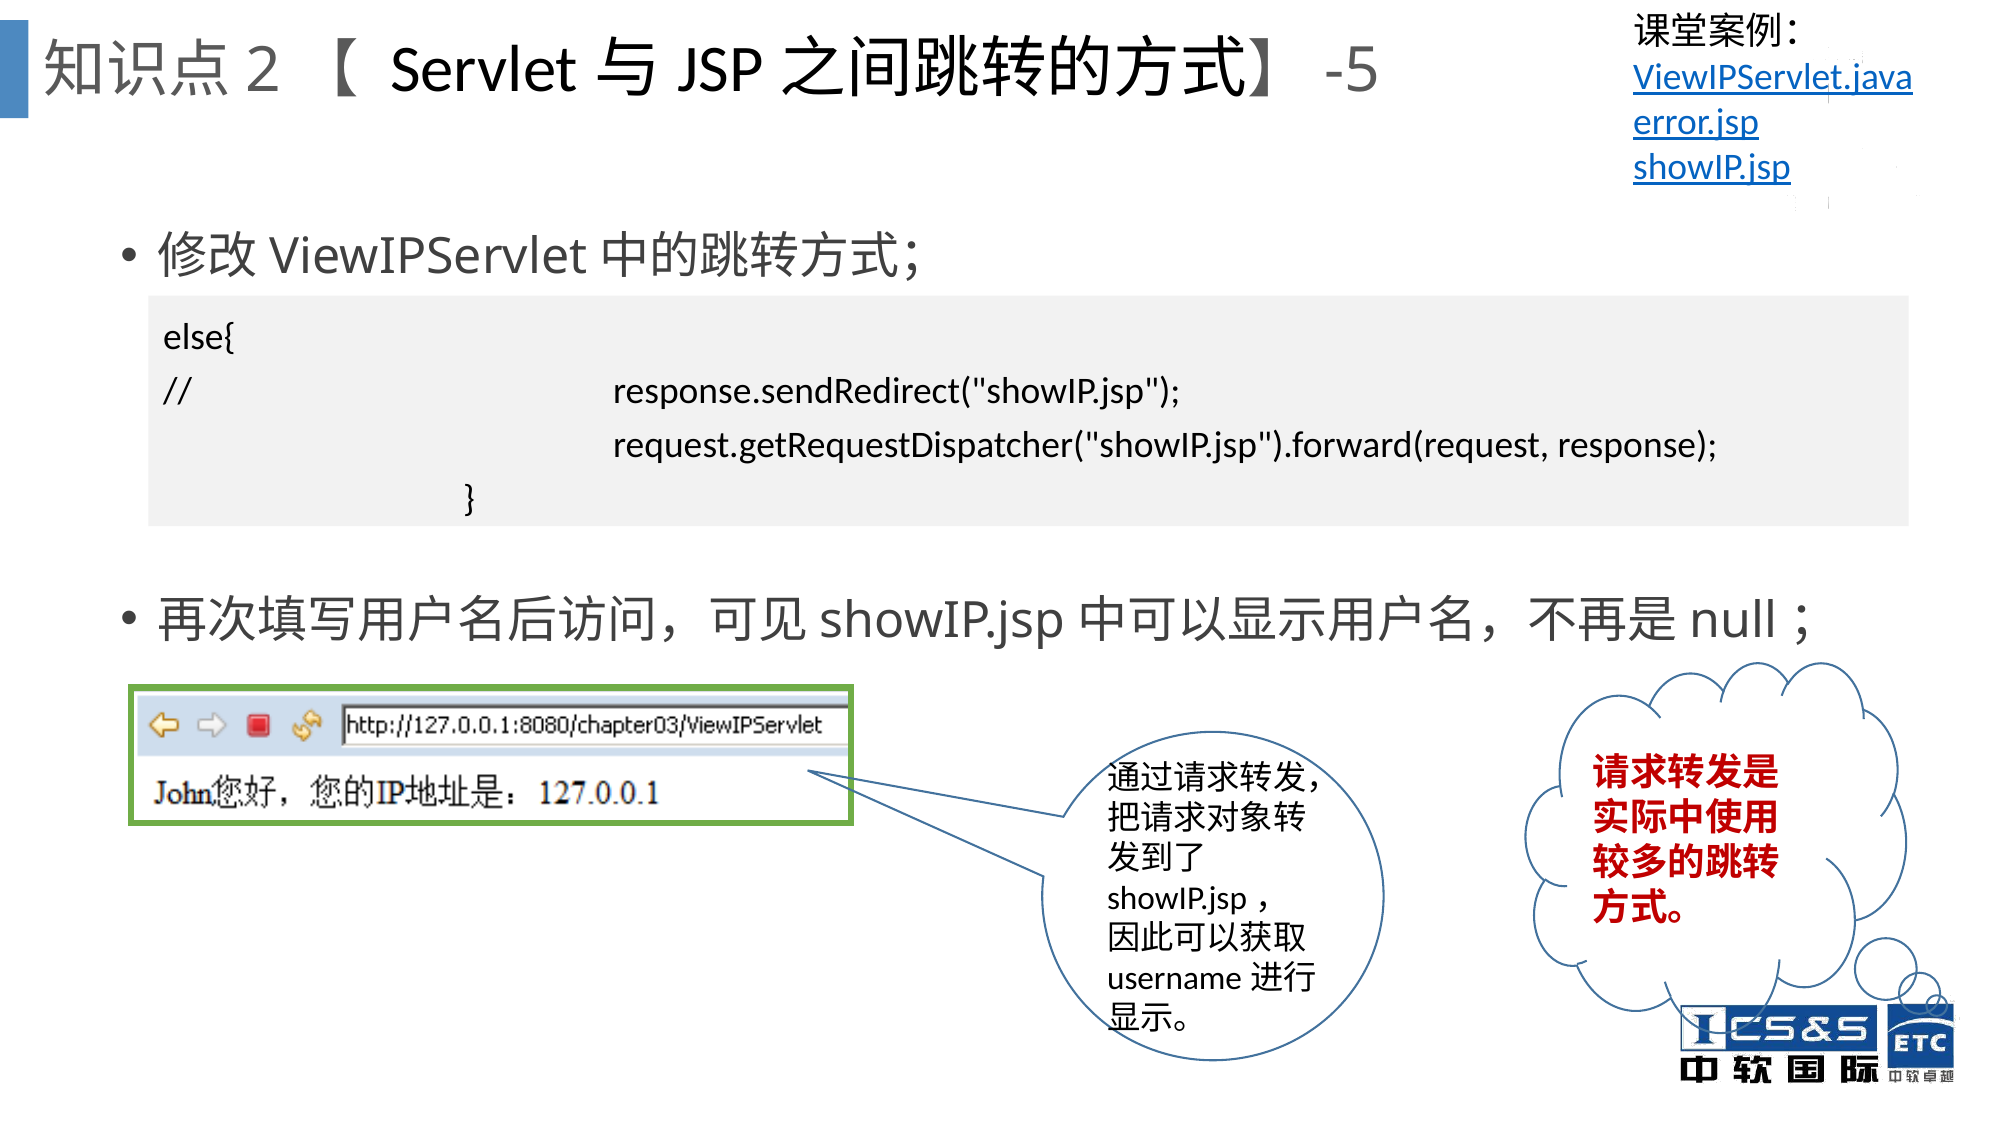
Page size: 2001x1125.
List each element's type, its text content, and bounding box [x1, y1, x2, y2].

text_box else{ // response.sendRedirect("showIP.jsp"); request.getRequestDispatcher("showIP.jsp").forward(request, response); } [148, 295, 1909, 527]
text_box 请求转发是实际中使用较多的跳转方式。 [1524, 662, 1908, 1035]
picture [134, 690, 849, 821]
text_box 请求转发是实际中使用较多的跳转方式。 [1853, 937, 1949, 1017]
text_box 再次填写用户名后访问，可见showIP.jsp中可以显示用户名，不再是null； [105, 550, 2000, 749]
picture [1669, 994, 1963, 1093]
text_box 知识点2【 Servlet与JSP之间跳转的方式】-5 [28, 0, 1618, 140]
text_box 修改ViewIPServlet中的跳转方式； [105, 186, 2000, 385]
text_box 课堂案例：ViewIPServlet.java error.jsp showIP.jsp [1618, 0, 1961, 195]
text_box 通过请求转发，把请求对象转发到了showIP.jsp，因此可以获取username进行显示。 [849, 730, 1385, 1062]
